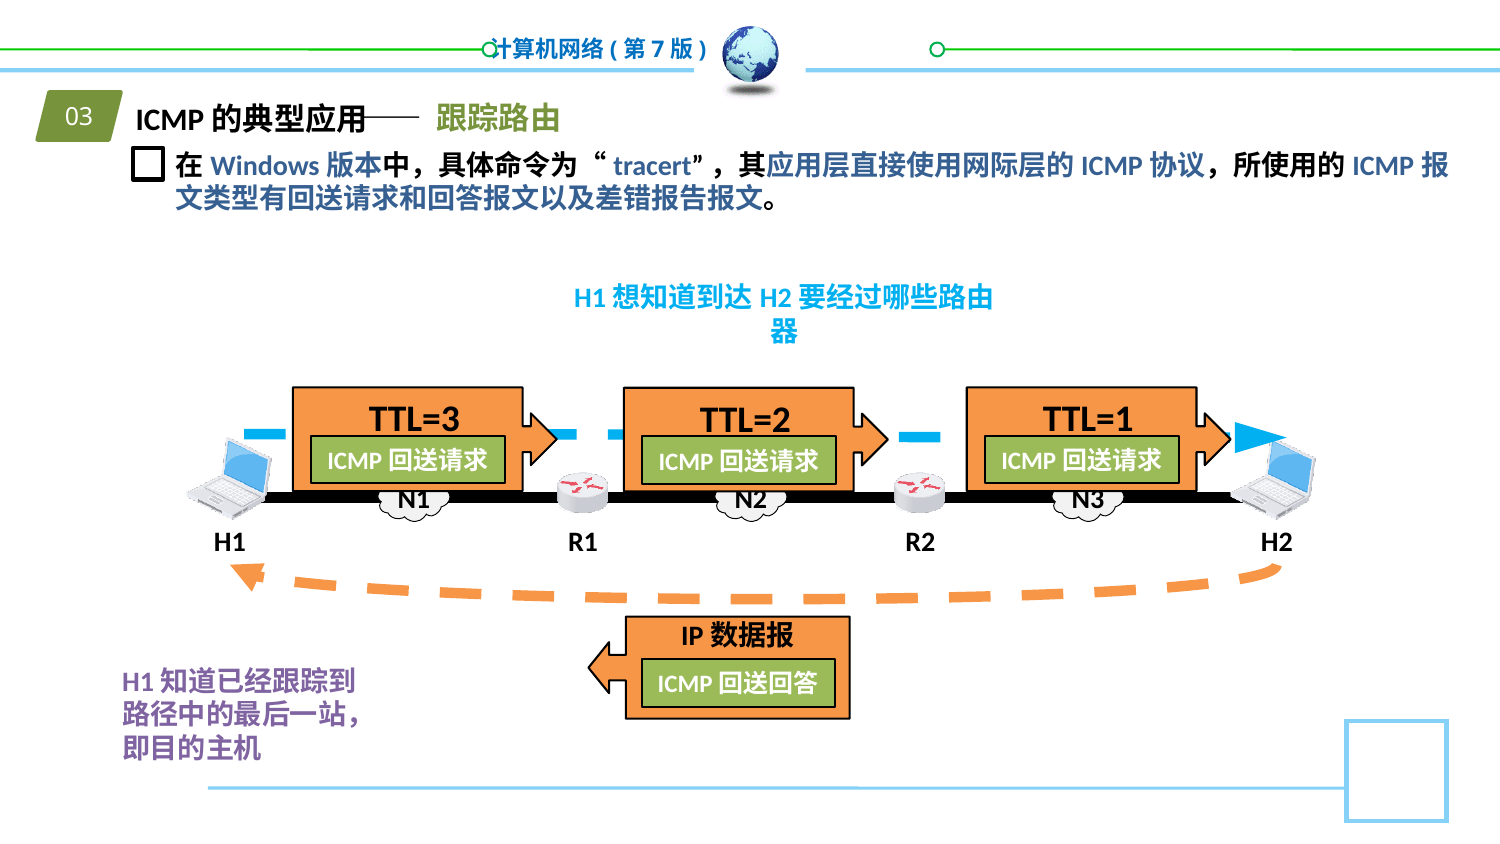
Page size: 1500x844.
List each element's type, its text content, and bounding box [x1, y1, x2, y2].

picture [720, 24, 780, 100]
text_box H1知道已经跟踪到 路径中的最后一站， 即目的主机 [107, 655, 444, 772]
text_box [623, 387, 889, 422]
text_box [966, 386, 1231, 492]
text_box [243, 271, 1287, 438]
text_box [37, 91, 751, 146]
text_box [292, 386, 557, 422]
text_box 在Windows版本中，具体命令为“tracert”，其应用层直接使用网际层的ICMP协议，所使用的ICMP报文类型有回送请求和回答报文以及差错报告报文。 [164, 143, 1463, 219]
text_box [963, 437, 1317, 566]
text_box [172, 423, 958, 719]
text_box [131, 153, 165, 182]
